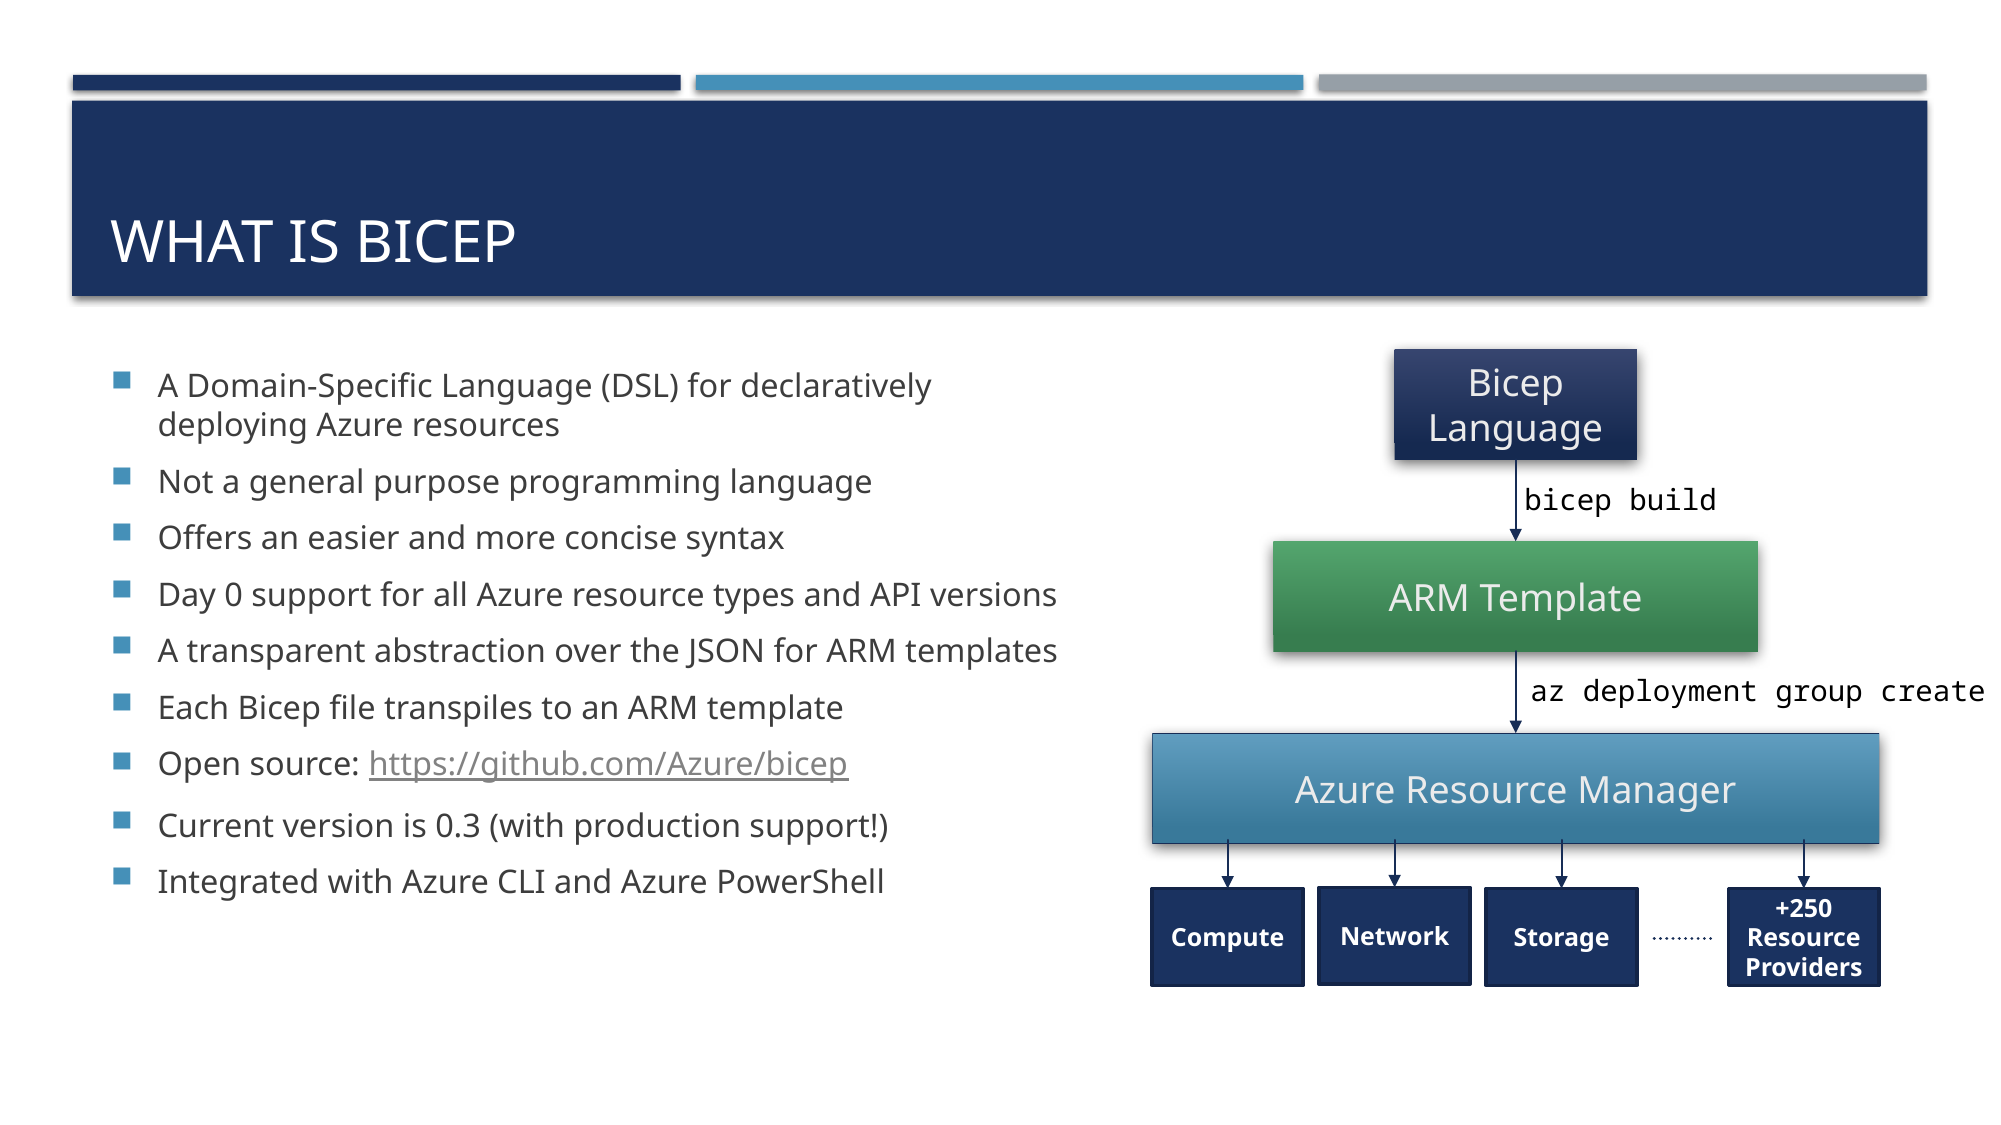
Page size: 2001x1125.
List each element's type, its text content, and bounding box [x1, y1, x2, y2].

text_box Storage [1484, 887, 1639, 987]
text_box az deployment group create [1521, 665, 2000, 715]
title What is bicep [95, 115, 1905, 282]
text_box Compute [1150, 887, 1305, 987]
list A Domain-Specific Language (DSL) for declaratively deploying Azure resources Not a general purpose programming language Offers an easier and more concise syntax Day 0 support for all Azure resource types and API versions A transparent abstraction over the JSON for ARM templates Each Bicep file transpiles to an ARM template Open source: https://github.com/Azure/bicep Current version is 0.3 (with production support!) Integrated with Azure CLI and Azure PowerShell [95, 357, 1076, 962]
text_box +250 Resource Providers [1727, 887, 1881, 987]
text_box Bicep Language [1394, 349, 1637, 460]
text_box bicep build [1521, 474, 1732, 524]
text_box ARM Template [1273, 541, 1758, 652]
text_box Network [1317, 886, 1472, 986]
text_box Azure Resource Manager [1152, 733, 1880, 844]
